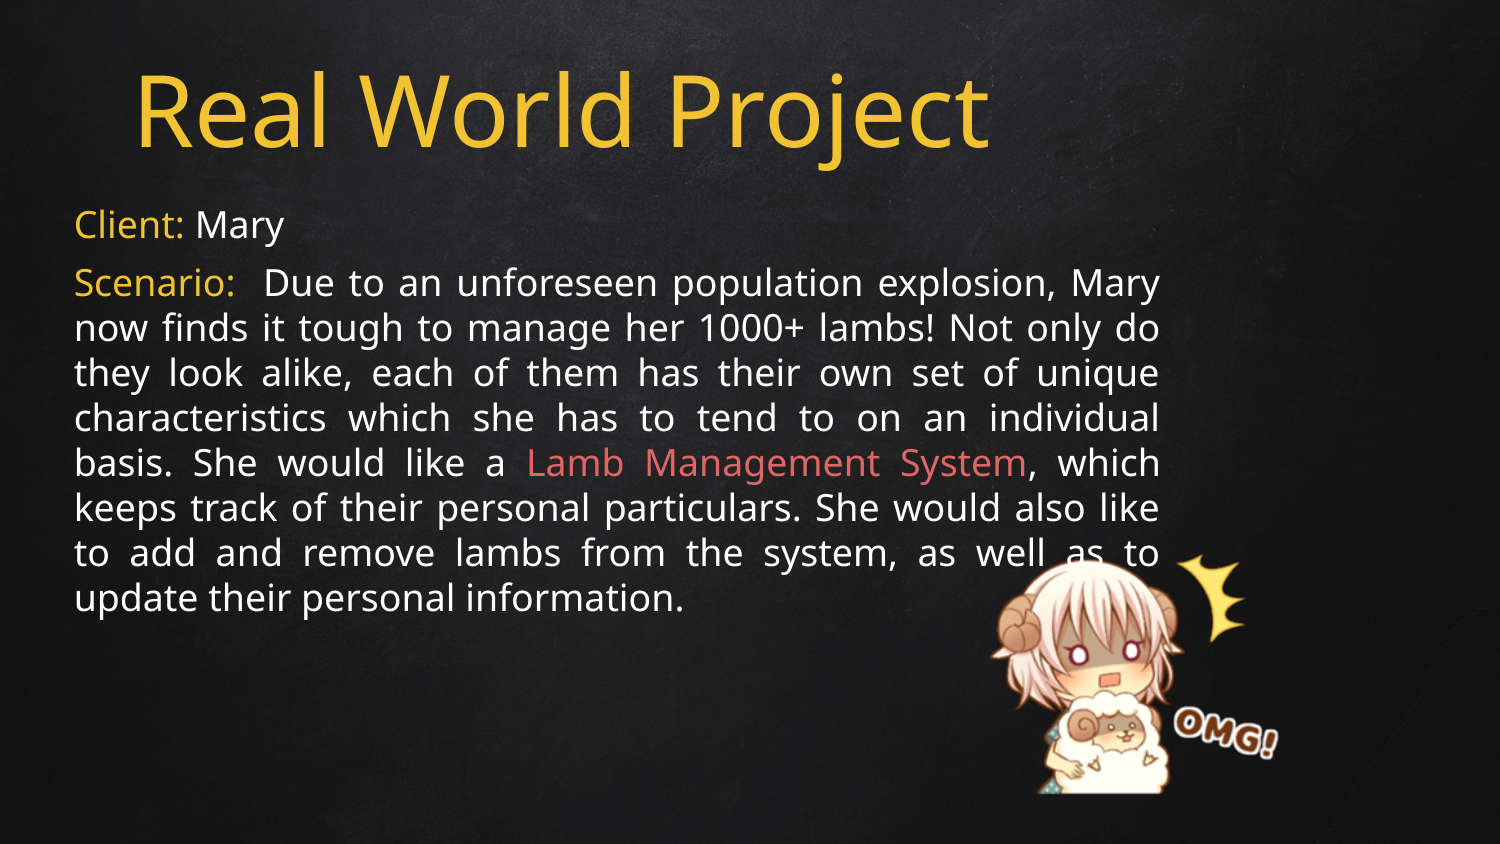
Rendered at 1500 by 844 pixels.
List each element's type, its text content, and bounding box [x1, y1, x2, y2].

text_box Real World Project [16, 32, 1108, 224]
picture [0, 0, 1500, 844]
text_box Client: Mary Scenario: Due to an unforeseen population explosion, Mary now finds it tough to manage her 1000+ lambs! Not only do they look alike, each of them has their own set of unique characteristics which she has to tend to on an individual basis. She would like a Lamb Management System, which keeps track of their personal particulars. She would also like to add and remove lambs from the system, as well as to update their personal information. [58, 186, 1176, 807]
